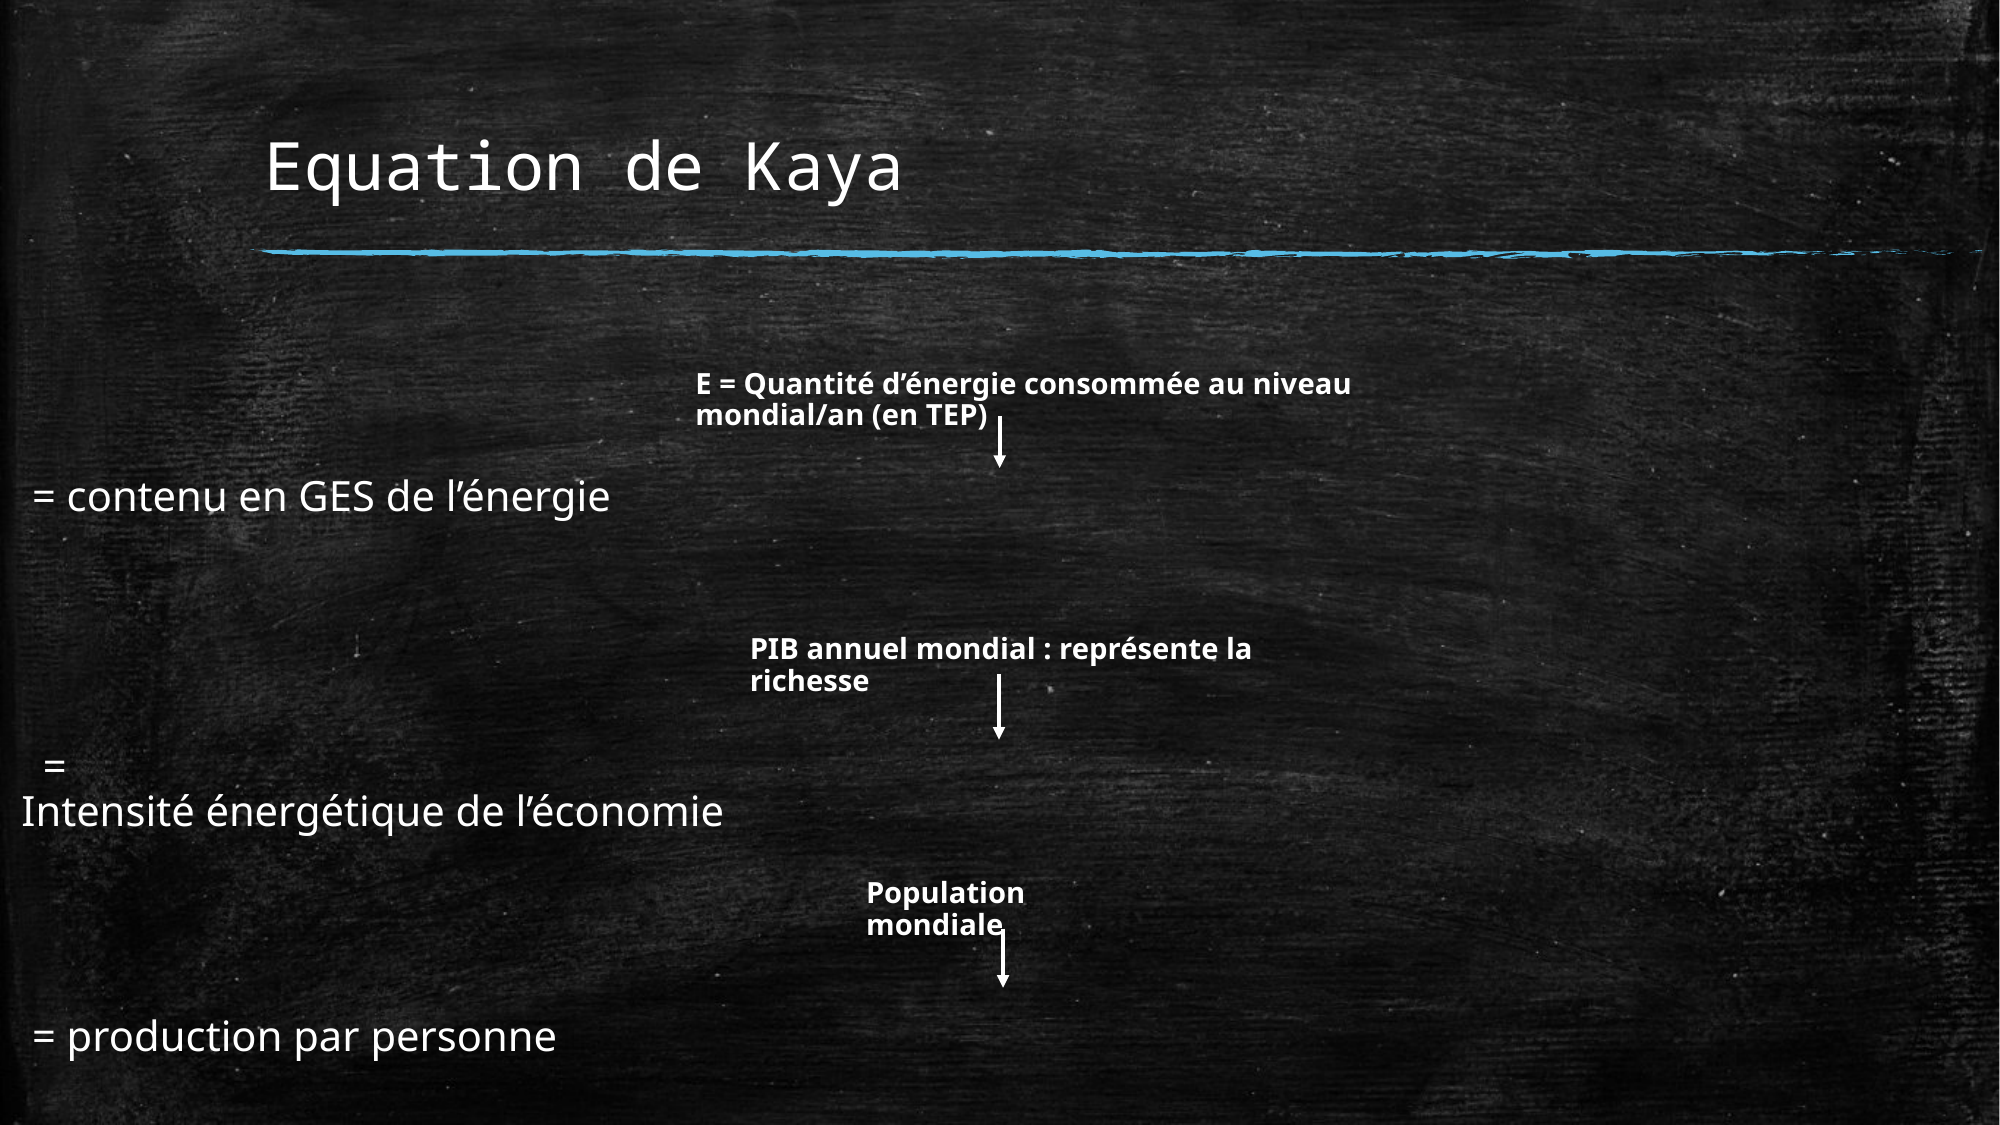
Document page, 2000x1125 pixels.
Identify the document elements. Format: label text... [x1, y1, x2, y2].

text_box PIB annuel mondial : représente la richesse [735, 627, 1302, 705]
title Equation de Kaya [249, 45, 1788, 213]
text_box Population mondiale [851, 871, 1147, 950]
text_box E = Quantité d’énergie consommée au niveau mondial/an (en TEP) [680, 361, 1543, 440]
